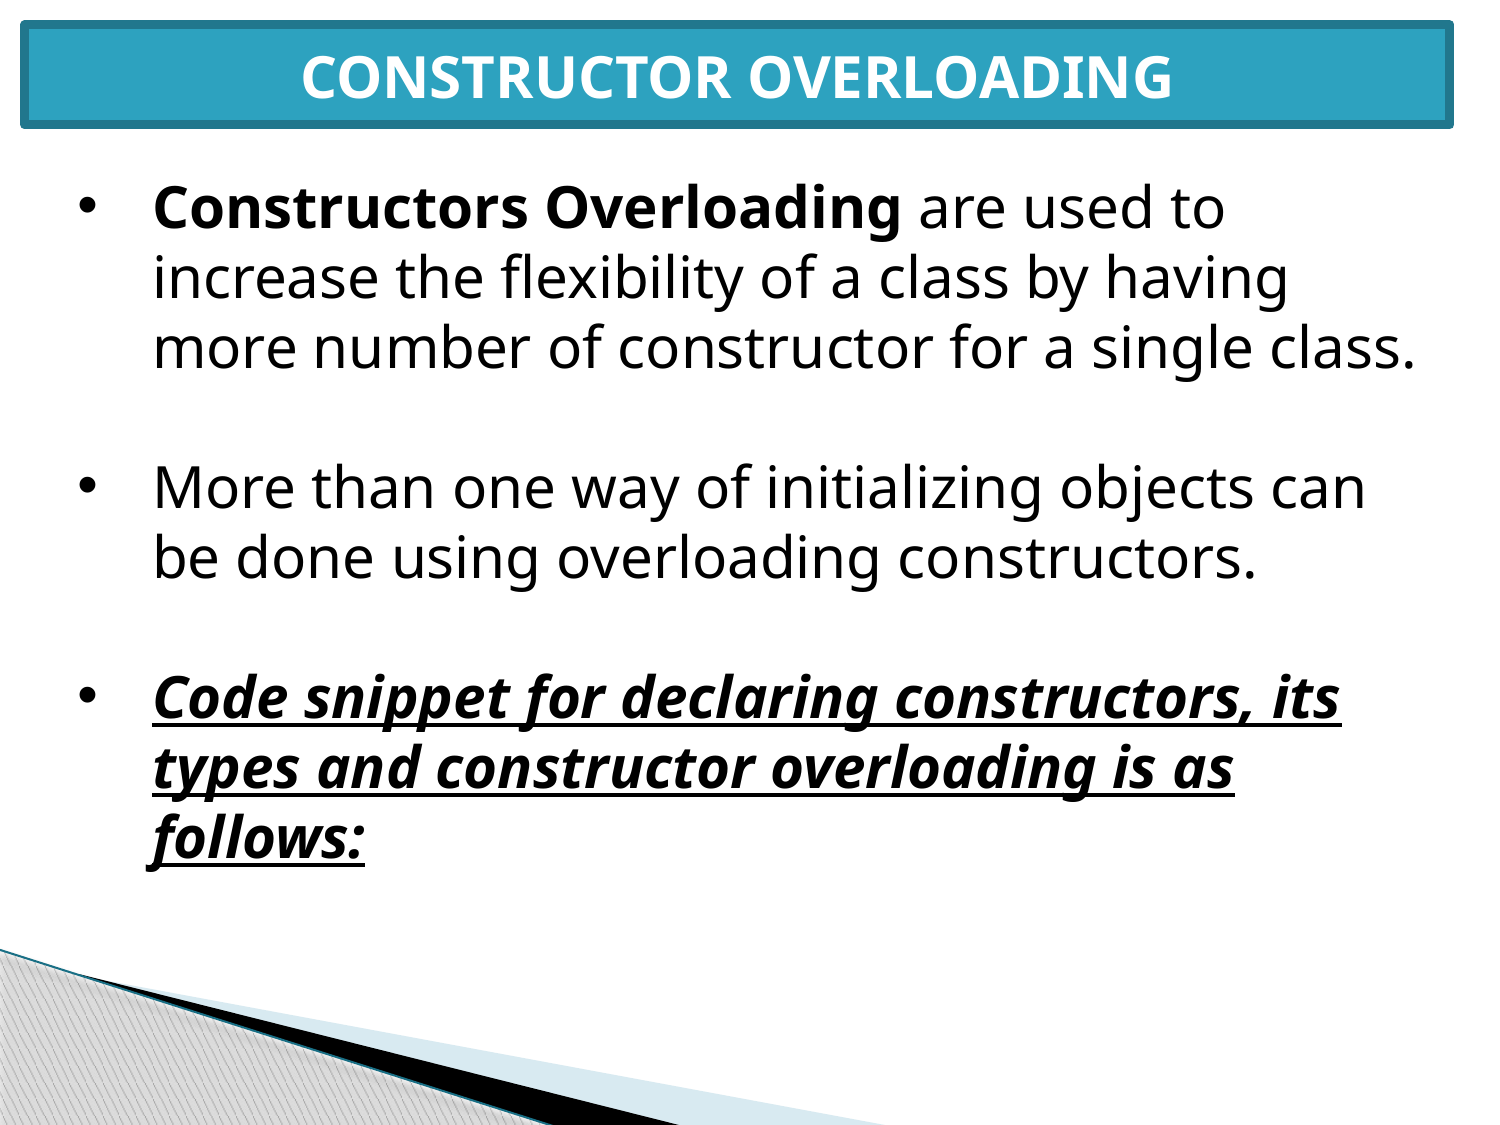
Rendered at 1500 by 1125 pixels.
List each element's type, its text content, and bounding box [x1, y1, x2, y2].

text_box CONSTRUCTOR OVERLOADING [20, 20, 1454, 129]
text_box Constructors Overloading are used to increase the flexibility of a class by having more number of constructor for a single class. More than one way of initializing objects can be done using overloading constructors. Code snippet for declaring constructors, its types and constructor overloading is as follows: [62, 162, 1450, 948]
